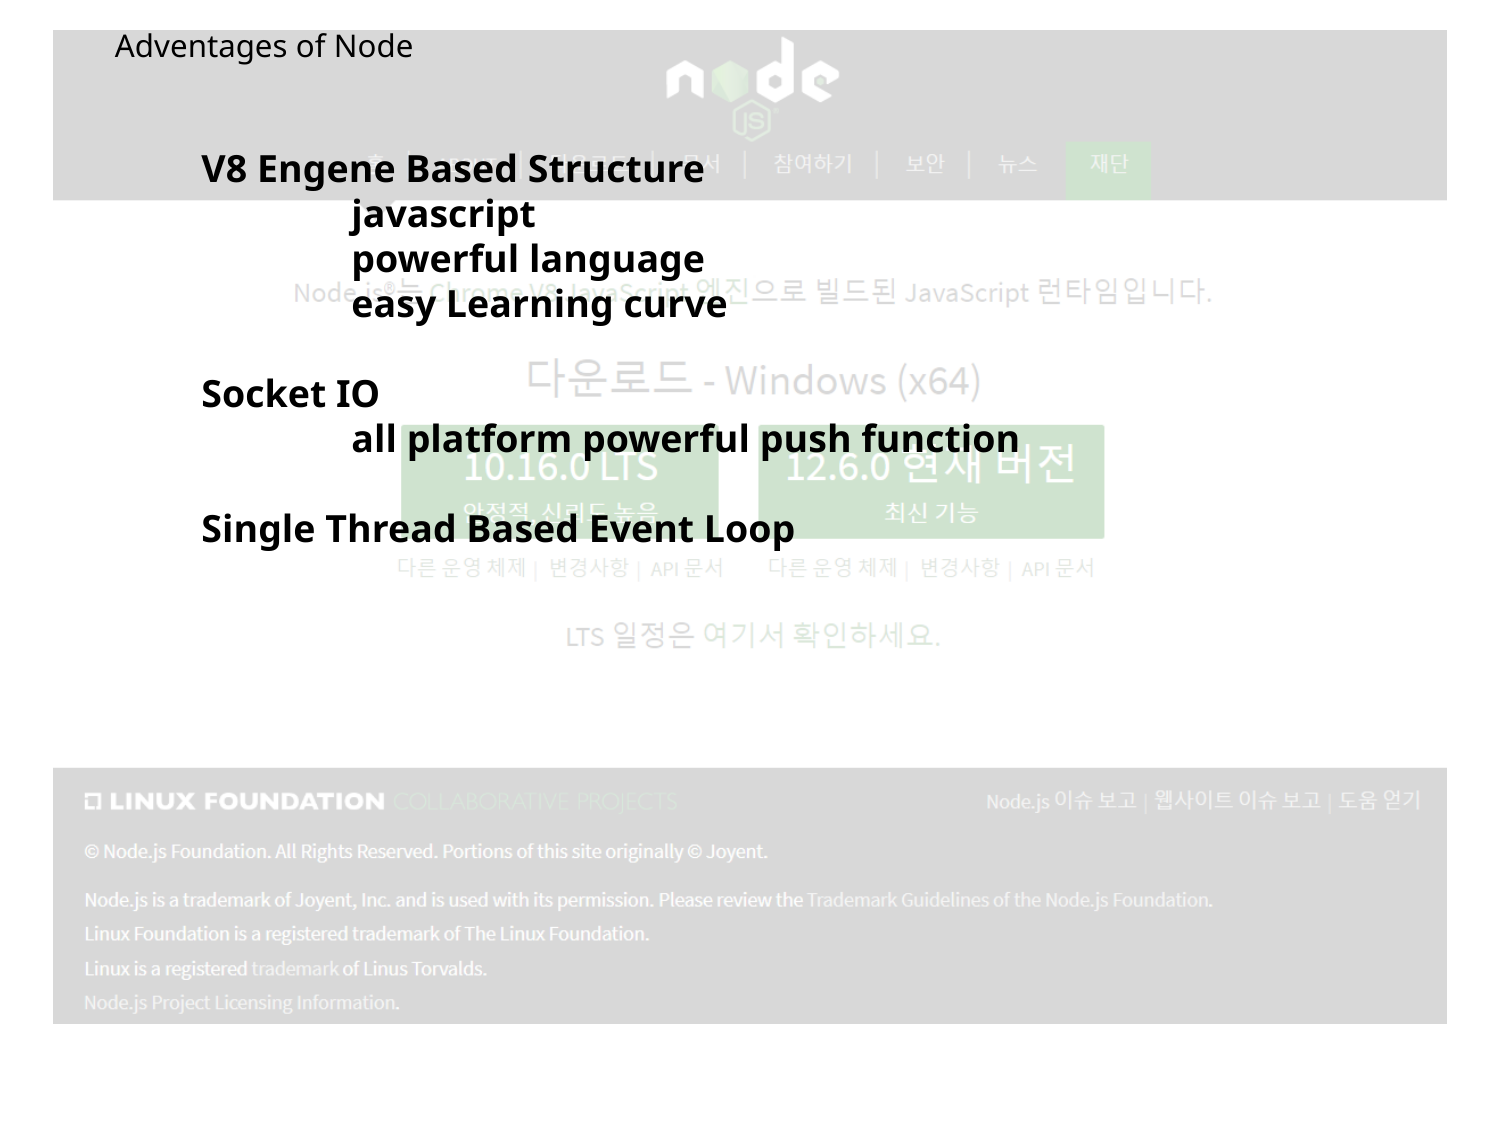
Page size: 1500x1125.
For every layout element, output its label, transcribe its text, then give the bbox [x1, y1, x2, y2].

text_box Adventages of Node [100, 19, 1388, 72]
text_box V8 Engene Based Structure javascript powerful language easy Learning curve Socket IO all platform powerful push function Single Thread Based Event Loop [186, 137, 1037, 557]
